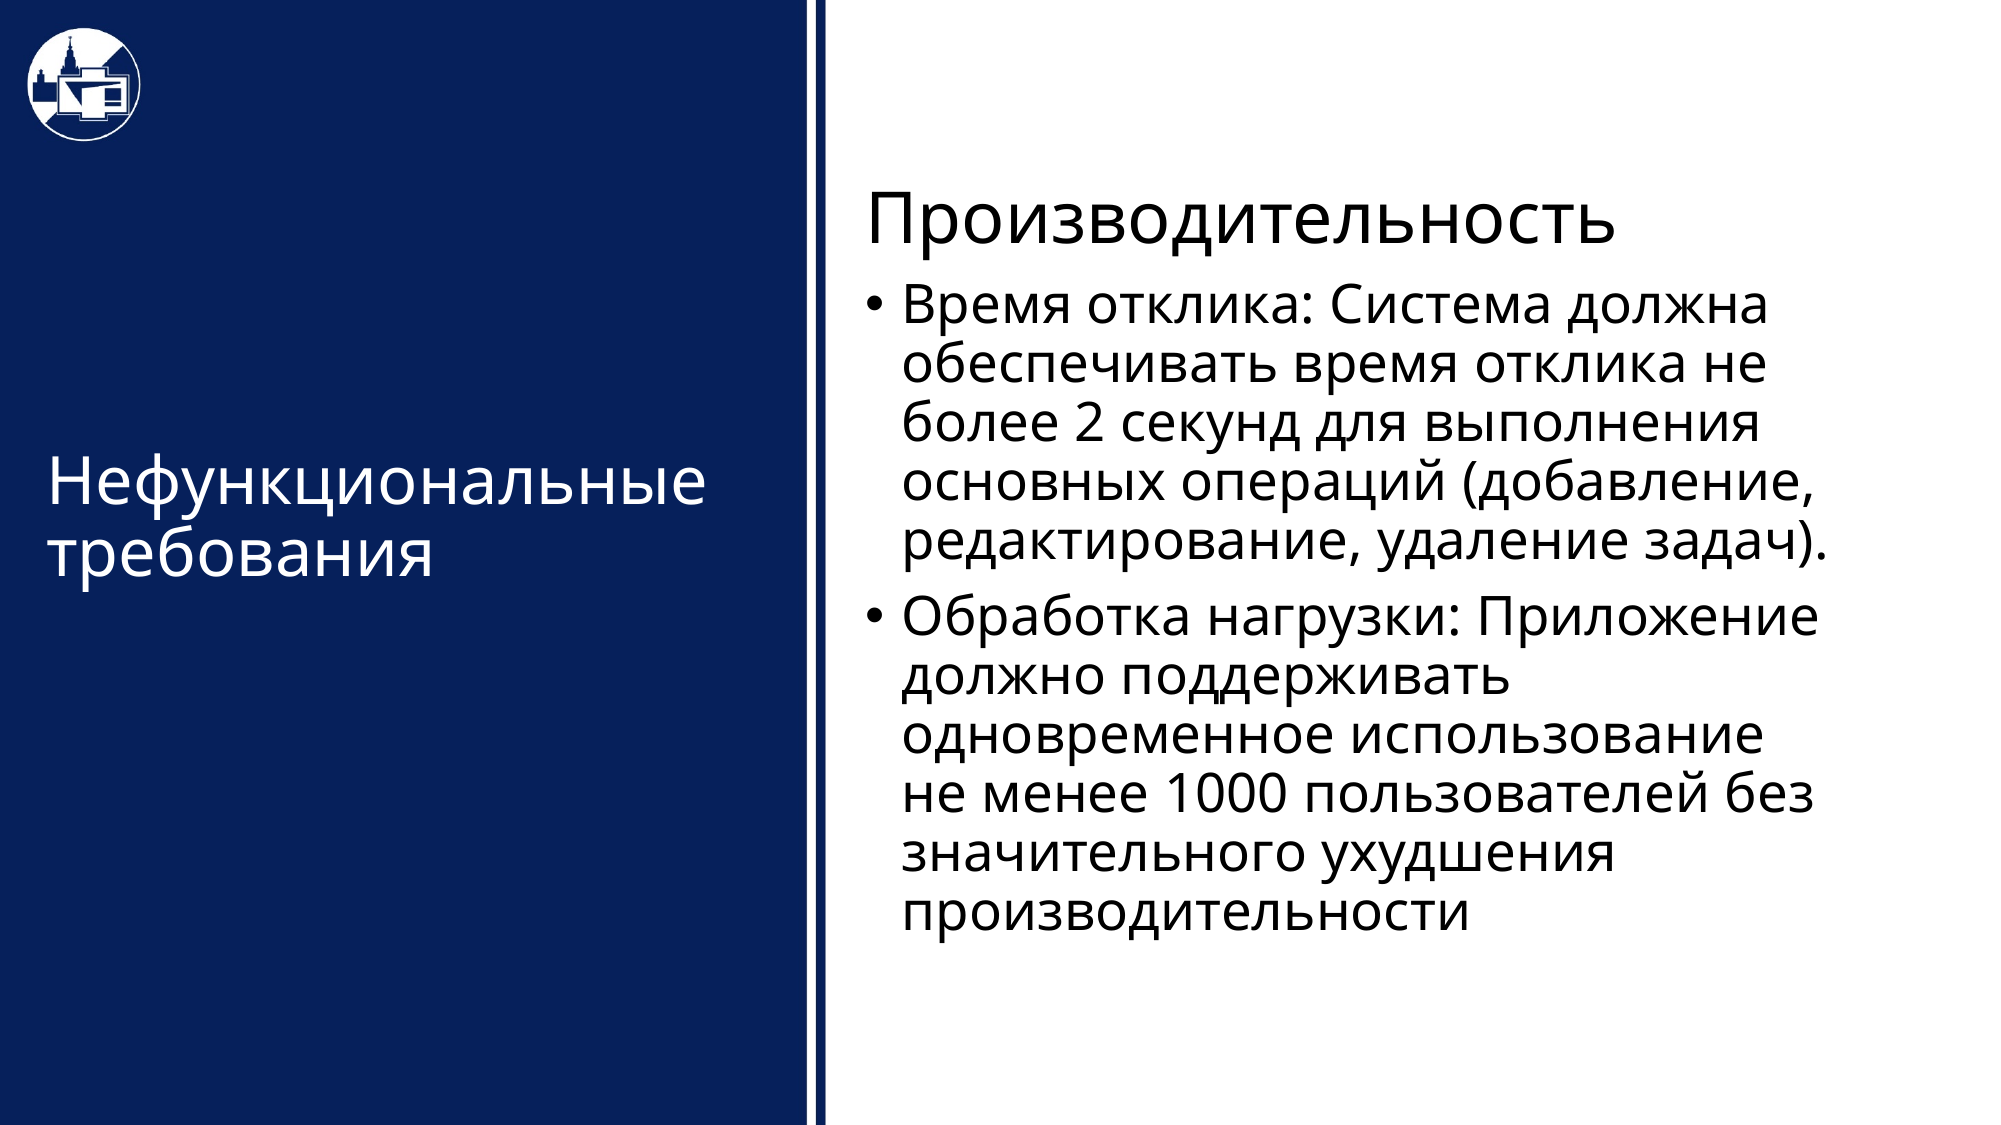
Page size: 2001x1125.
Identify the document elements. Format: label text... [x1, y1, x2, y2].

list Производительность Время отклика: Система должна обеспечивать время отклика не более 2 секунд для выполнения основных операций (добавление, редактирование, удаление задач). Обработка нагрузки: Приложение должно поддерживать одновременное использование не менее 1000 пользователей без значительного ухудшения производительности [850, 161, 1863, 962]
picture [0, 0, 2000, 1125]
title Нефункциональные требования [30, 389, 783, 648]
